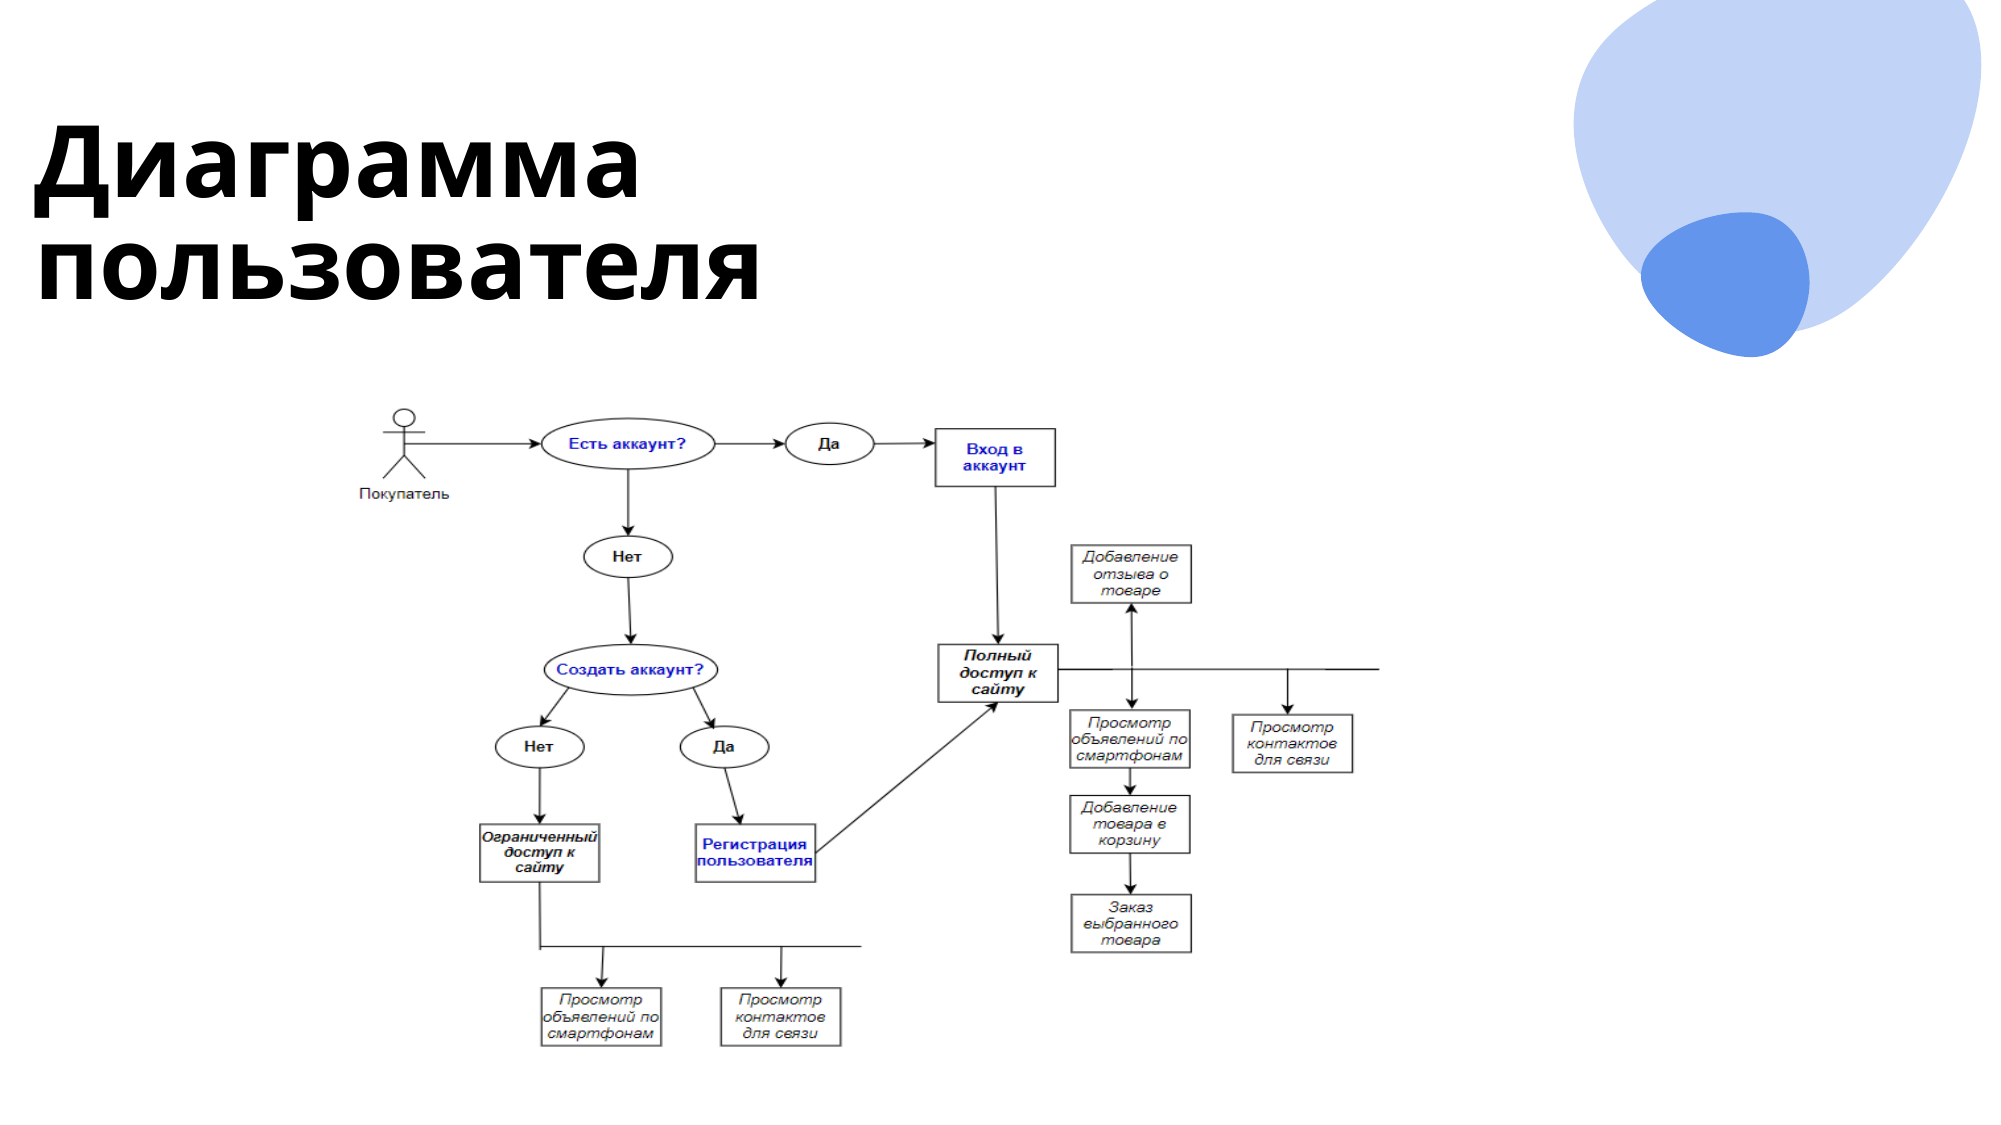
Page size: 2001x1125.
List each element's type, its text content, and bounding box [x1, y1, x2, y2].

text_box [1576, 0, 2000, 356]
text_box Диаграмма пользователя [32, 96, 768, 322]
picture [287, 349, 1630, 1101]
